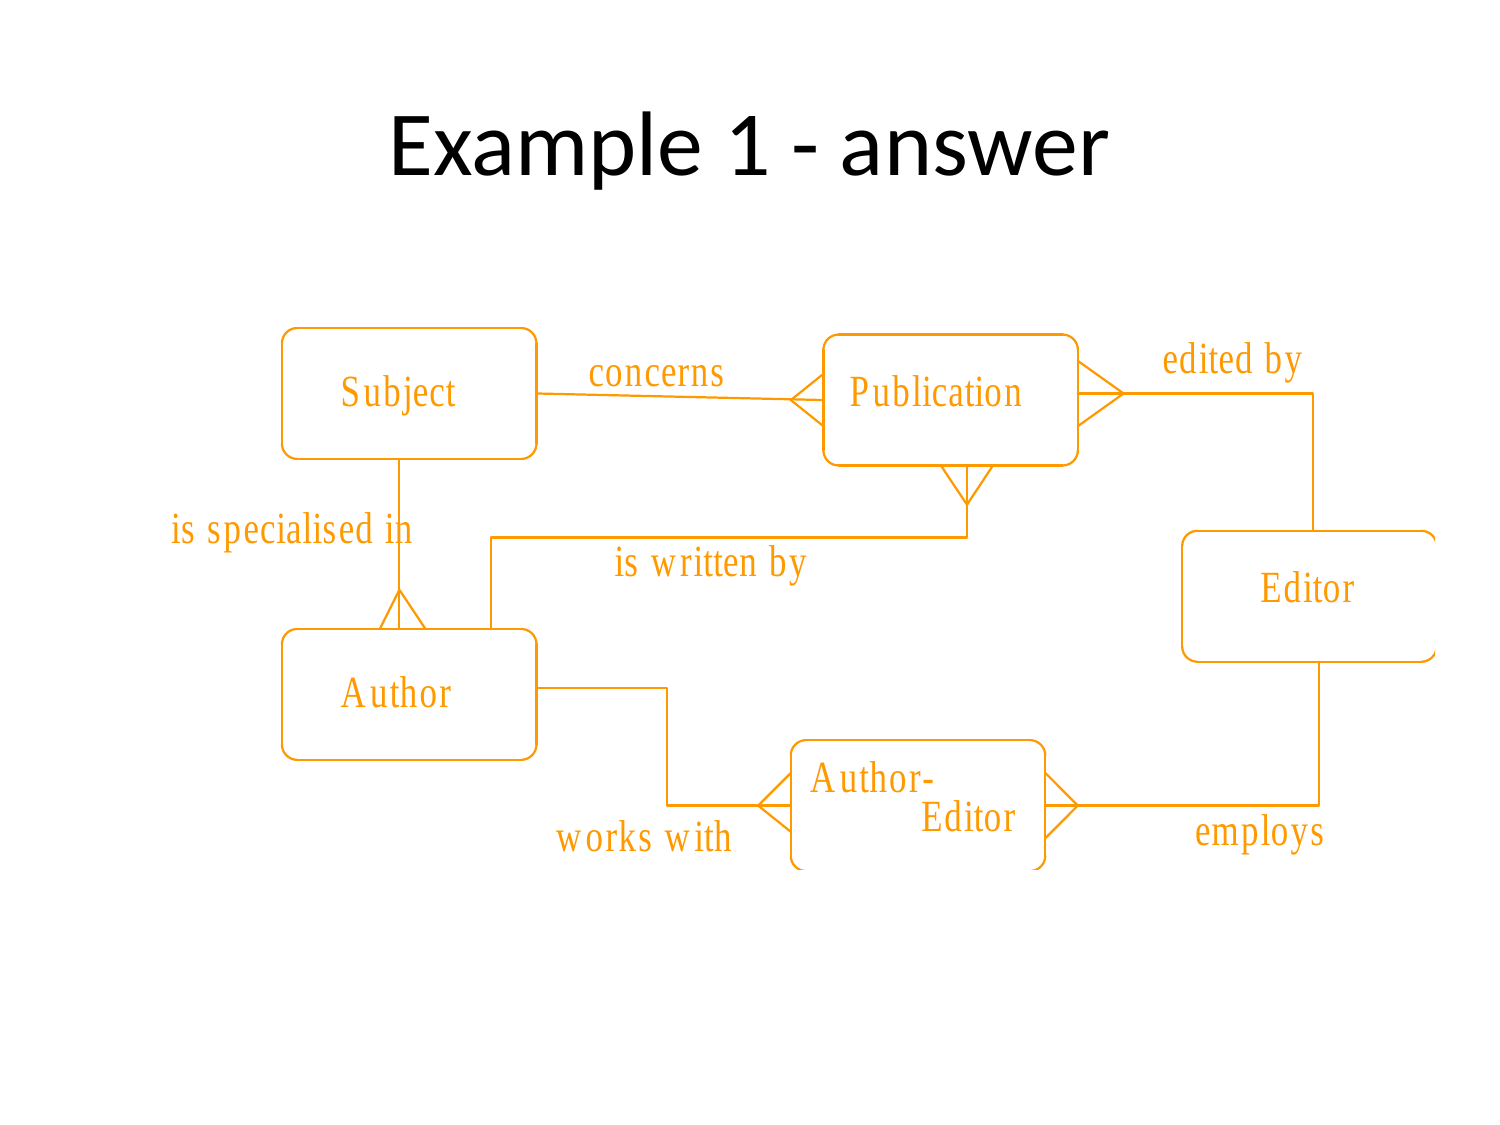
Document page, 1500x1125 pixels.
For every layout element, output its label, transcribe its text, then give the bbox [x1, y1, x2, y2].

title Example 1 - answer [75, 45, 1425, 233]
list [170, 326, 1436, 870]
